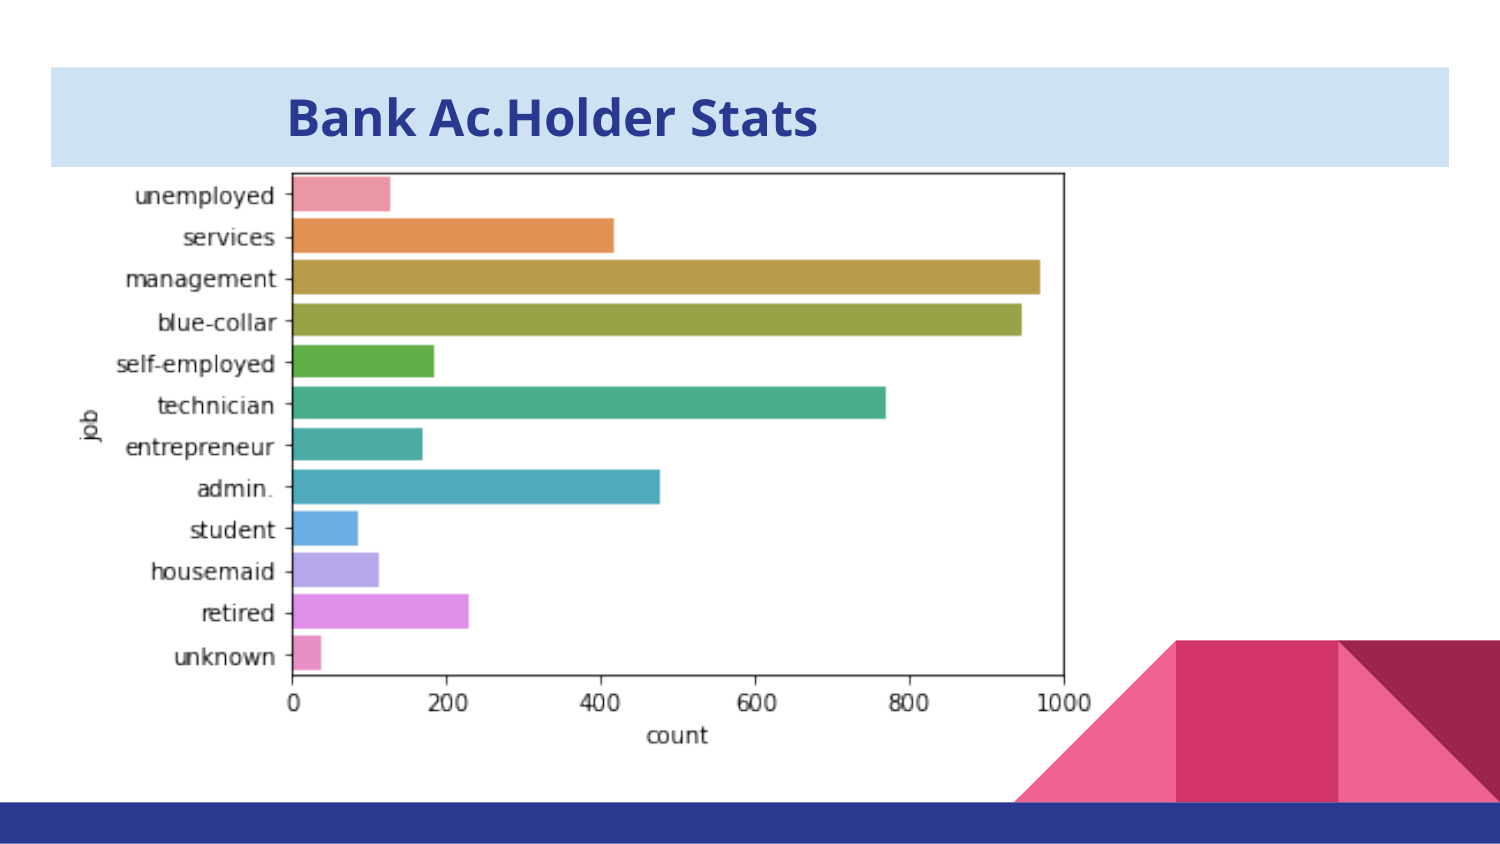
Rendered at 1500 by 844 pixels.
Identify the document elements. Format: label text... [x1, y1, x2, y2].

title Bank Ac.Holder Stats [51, 67, 1449, 167]
picture [66, 159, 1110, 764]
